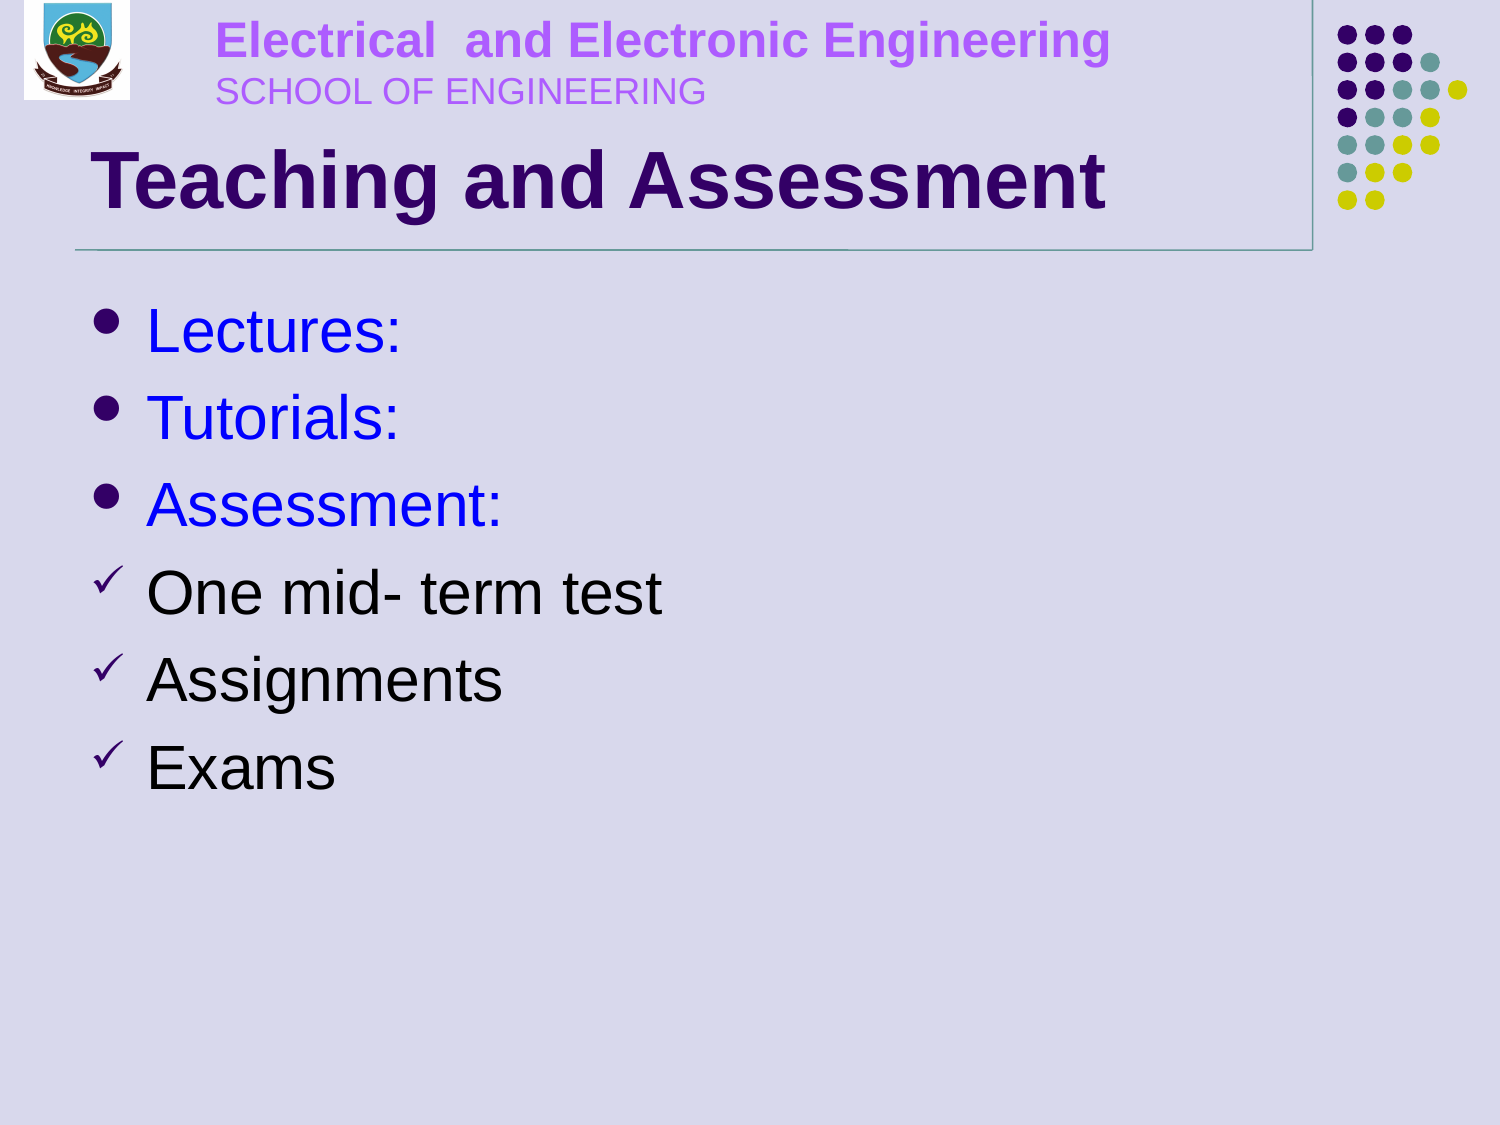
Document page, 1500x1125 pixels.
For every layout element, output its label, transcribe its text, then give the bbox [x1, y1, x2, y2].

title Teaching and Assessment [75, 20, 1313, 233]
text_box Electrical and Electronic Engineering SCHOOL OF ENGINEERING [199, 0, 1238, 120]
list Lectures: Tutorials: Assessment: One mid- term test Assignments Exams [75, 282, 1425, 1006]
picture [24, 0, 130, 101]
